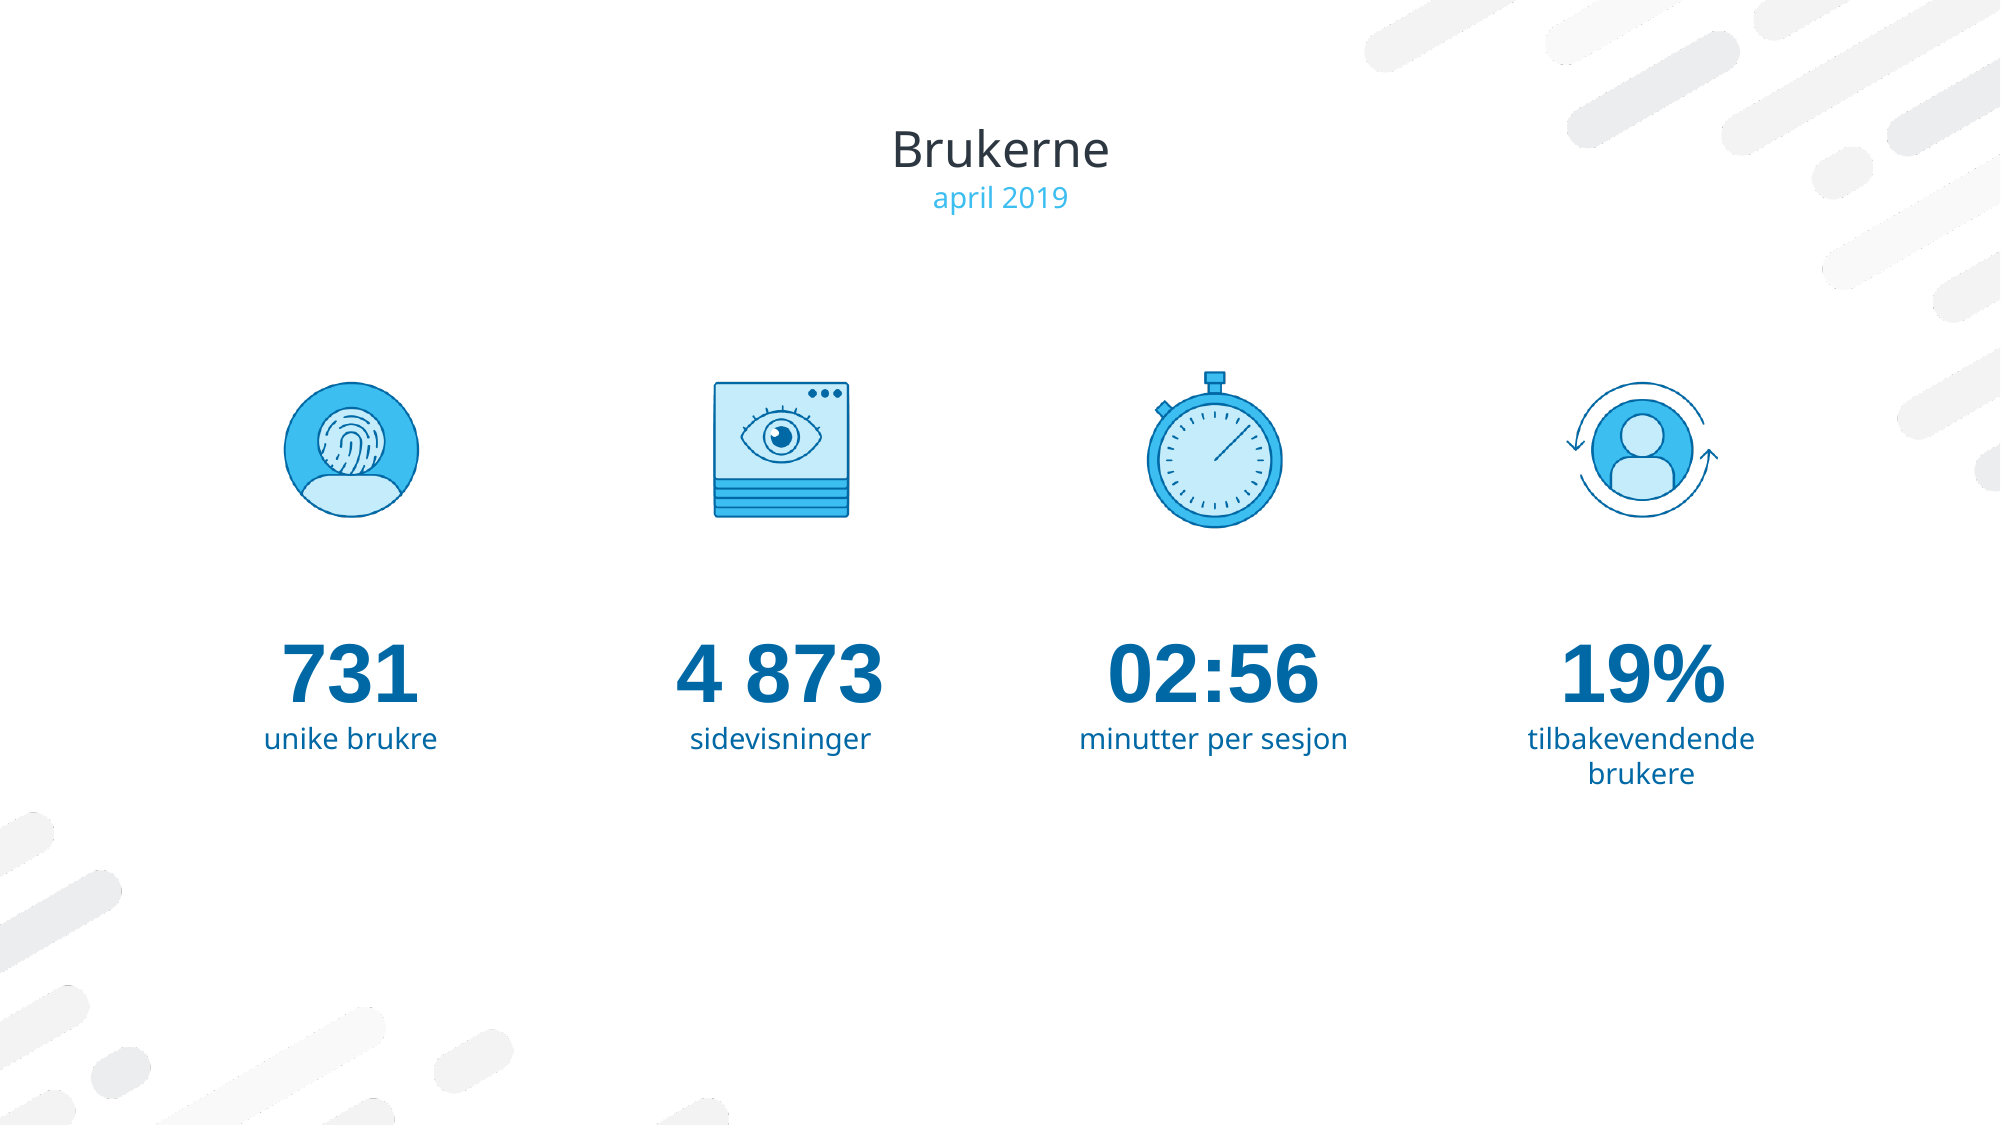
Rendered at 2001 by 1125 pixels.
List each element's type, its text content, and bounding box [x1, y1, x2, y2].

list 02:56 [1054, 587, 1374, 721]
title Brukerne [147, 124, 1855, 177]
list 19% [1484, 587, 1804, 721]
list 731 [191, 587, 511, 721]
subtitle april 2019 [147, 177, 1855, 219]
list 4 873 [621, 587, 941, 721]
